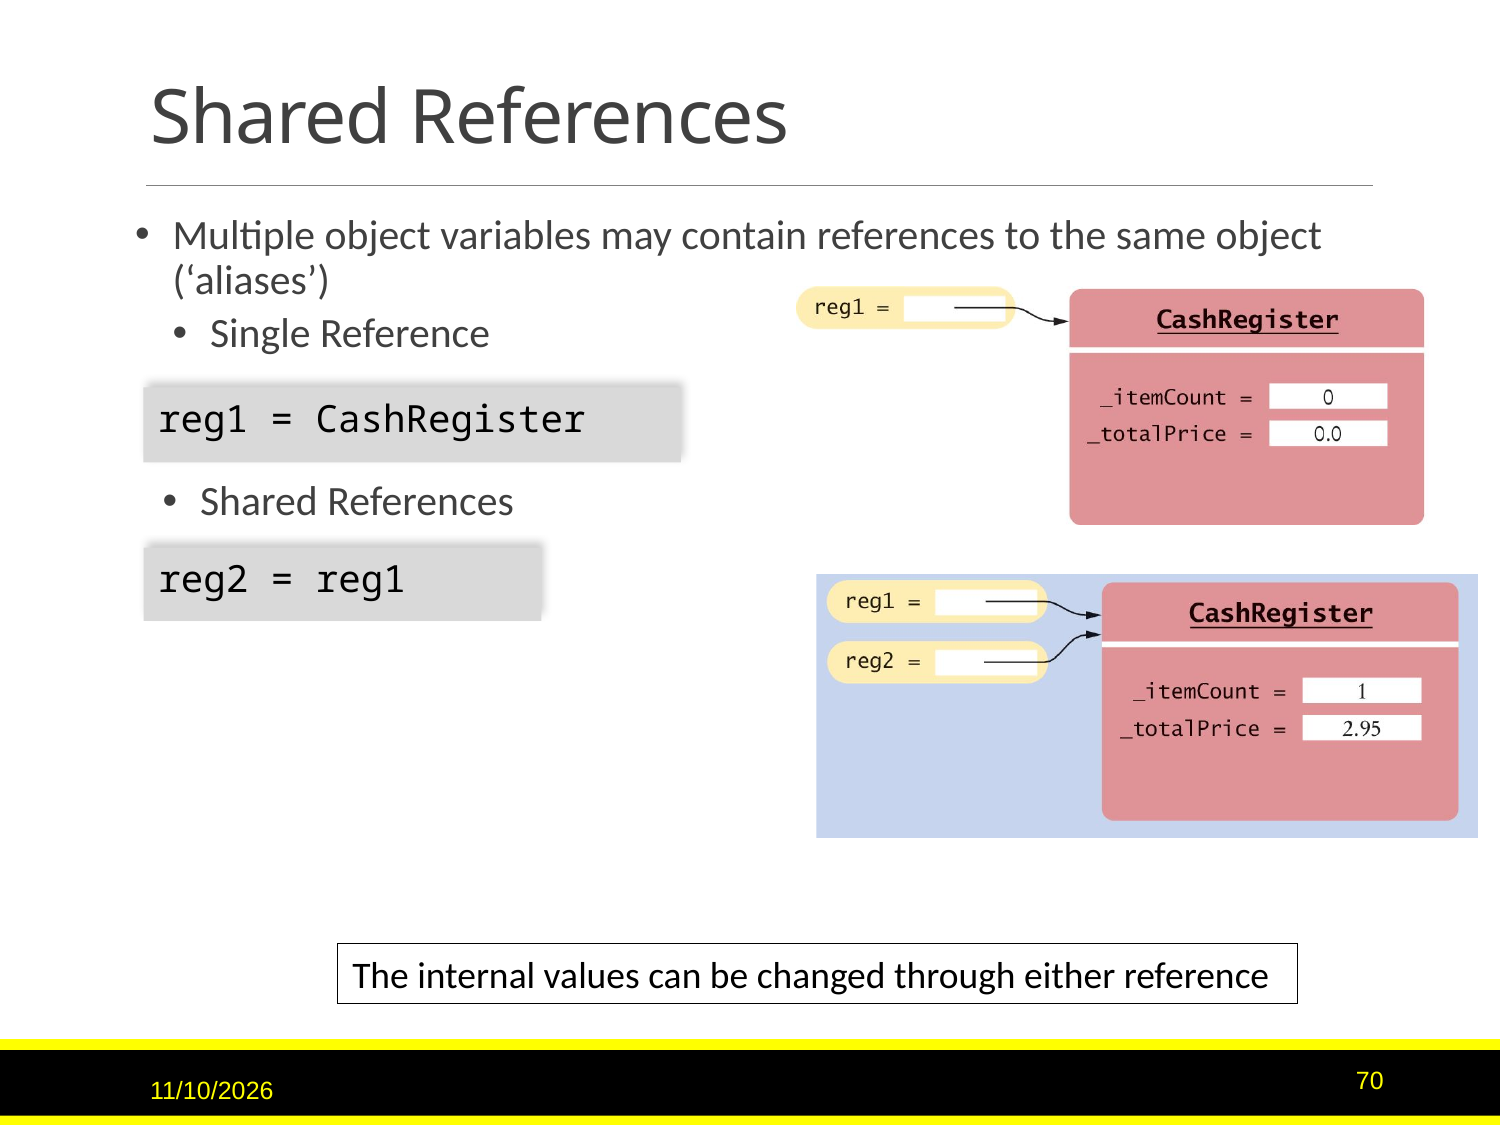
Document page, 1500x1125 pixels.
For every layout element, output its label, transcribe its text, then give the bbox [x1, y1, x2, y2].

text_box The internal values can be changed through either reference [337, 943, 1298, 1004]
text_box reg1 = CashRegister [143, 387, 681, 463]
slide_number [135, 1059, 440, 1120]
text_box Shared References [125, 472, 1363, 574]
picture [795, 285, 1429, 526]
title Shared References [135, 47, 1373, 167]
list Multiple object variables may contain references to the same object (‘aliases’) Single Reference [135, 205, 1373, 442]
text_box reg2 = reg1 [143, 574, 542, 621]
picture [815, 573, 1479, 838]
